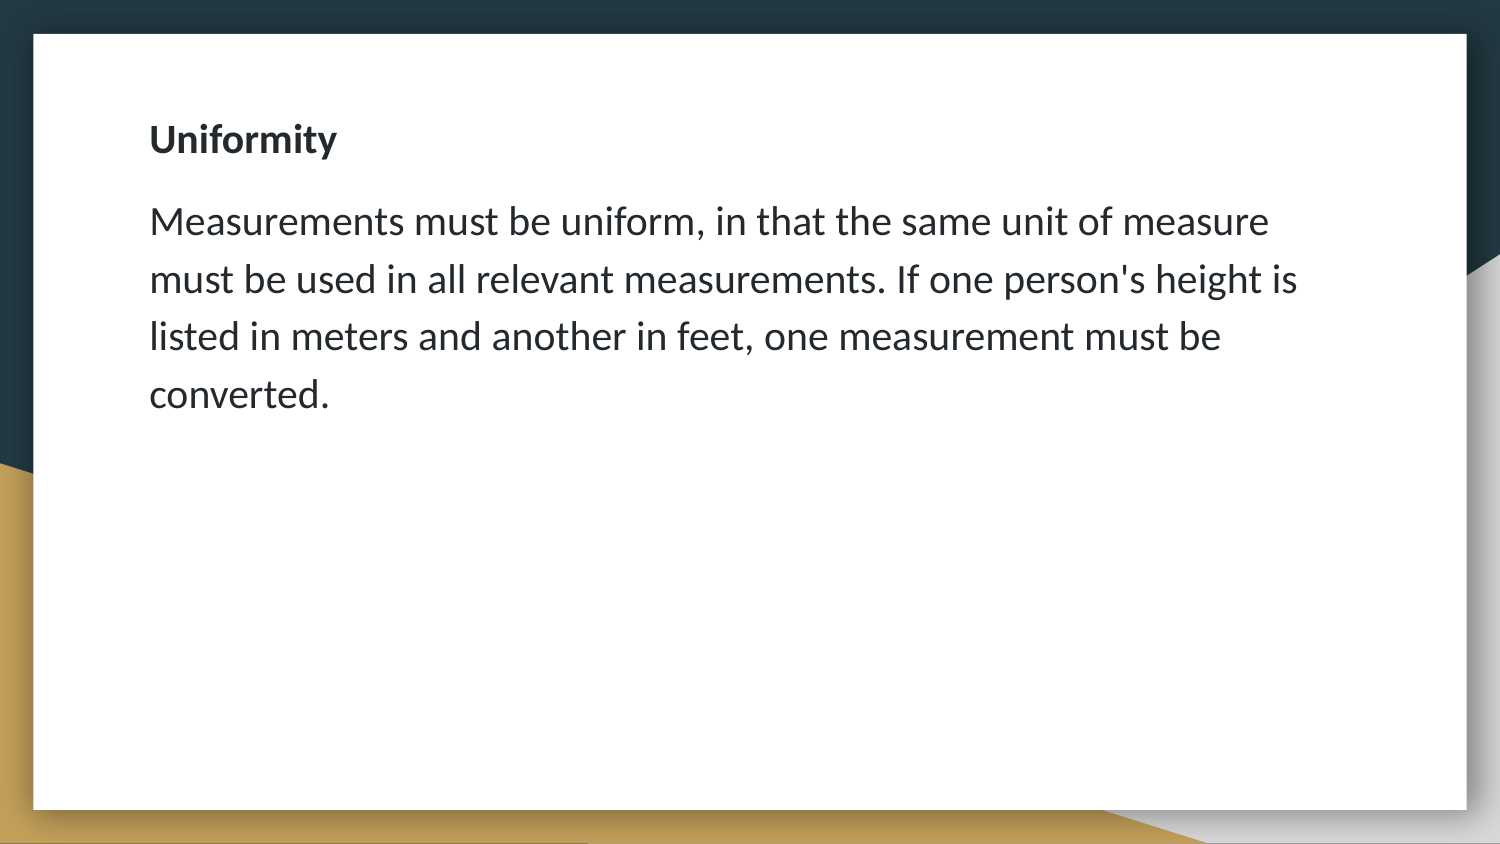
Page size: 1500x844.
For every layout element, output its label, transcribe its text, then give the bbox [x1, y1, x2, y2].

list Uniformity Measurements must be uniform, in that the same unit of measure must be used in all relevant measurements. If one person's height is listed in meters and another in feet, one measurement must be converted. [134, 89, 1366, 729]
